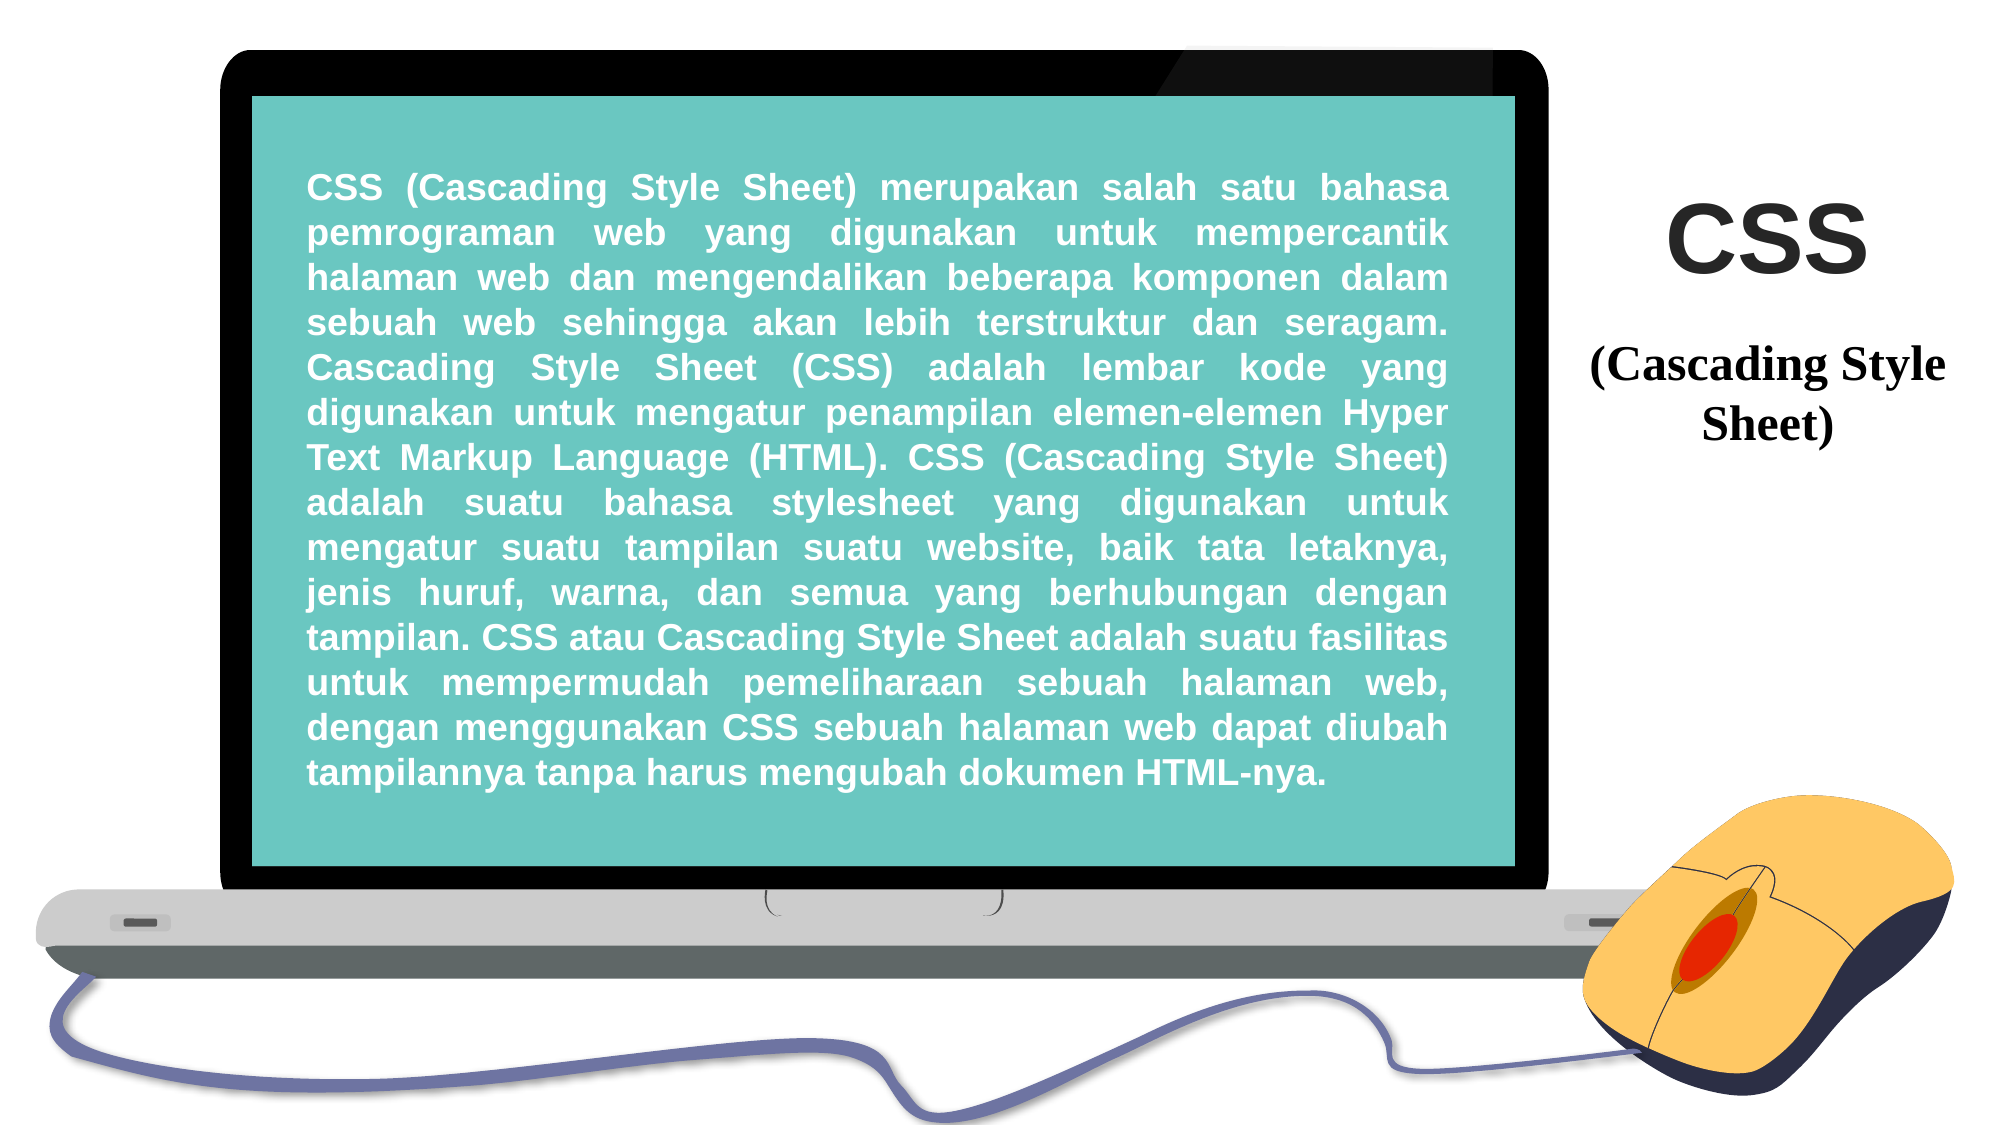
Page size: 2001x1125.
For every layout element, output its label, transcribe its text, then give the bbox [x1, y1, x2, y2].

text_box CSS [1565, 63, 1971, 323]
text_box CSS (Cascading Style Sheet) merupakan salah satu bahasa pemrograman web yang digunakan untuk mempercantik halaman web dan mengendalikan beberapa komponen dalam sebuah web sehingga akan lebih terstruktur dan seragam. Cascading Style Sheet (CSS) adalah lembar kode yang digunakan untuk mengatur penampilan elemen-elemen Hyper Text Markup Language (HTML). CSS (Cascading Style Sheet) adalah suatu bahasa stylesheet yang digunakan untuk mengatur suatu tampilan suatu website, baik tata letaknya, jenis huruf, warna, dan semua yang berhubungan dengan tampilan. CSS atau Cascading Style Sheet adalah suatu fasilitas untuk mempermudah pemeliharaan sebuah halaman web, dengan menggunakan CSS sebuah halaman web dapat diubah tampilannya tanpa harus mengubah dokumen HTML-nya. [291, 155, 1465, 801]
text_box (Cascading Style Sheet) [1539, 323, 1997, 458]
